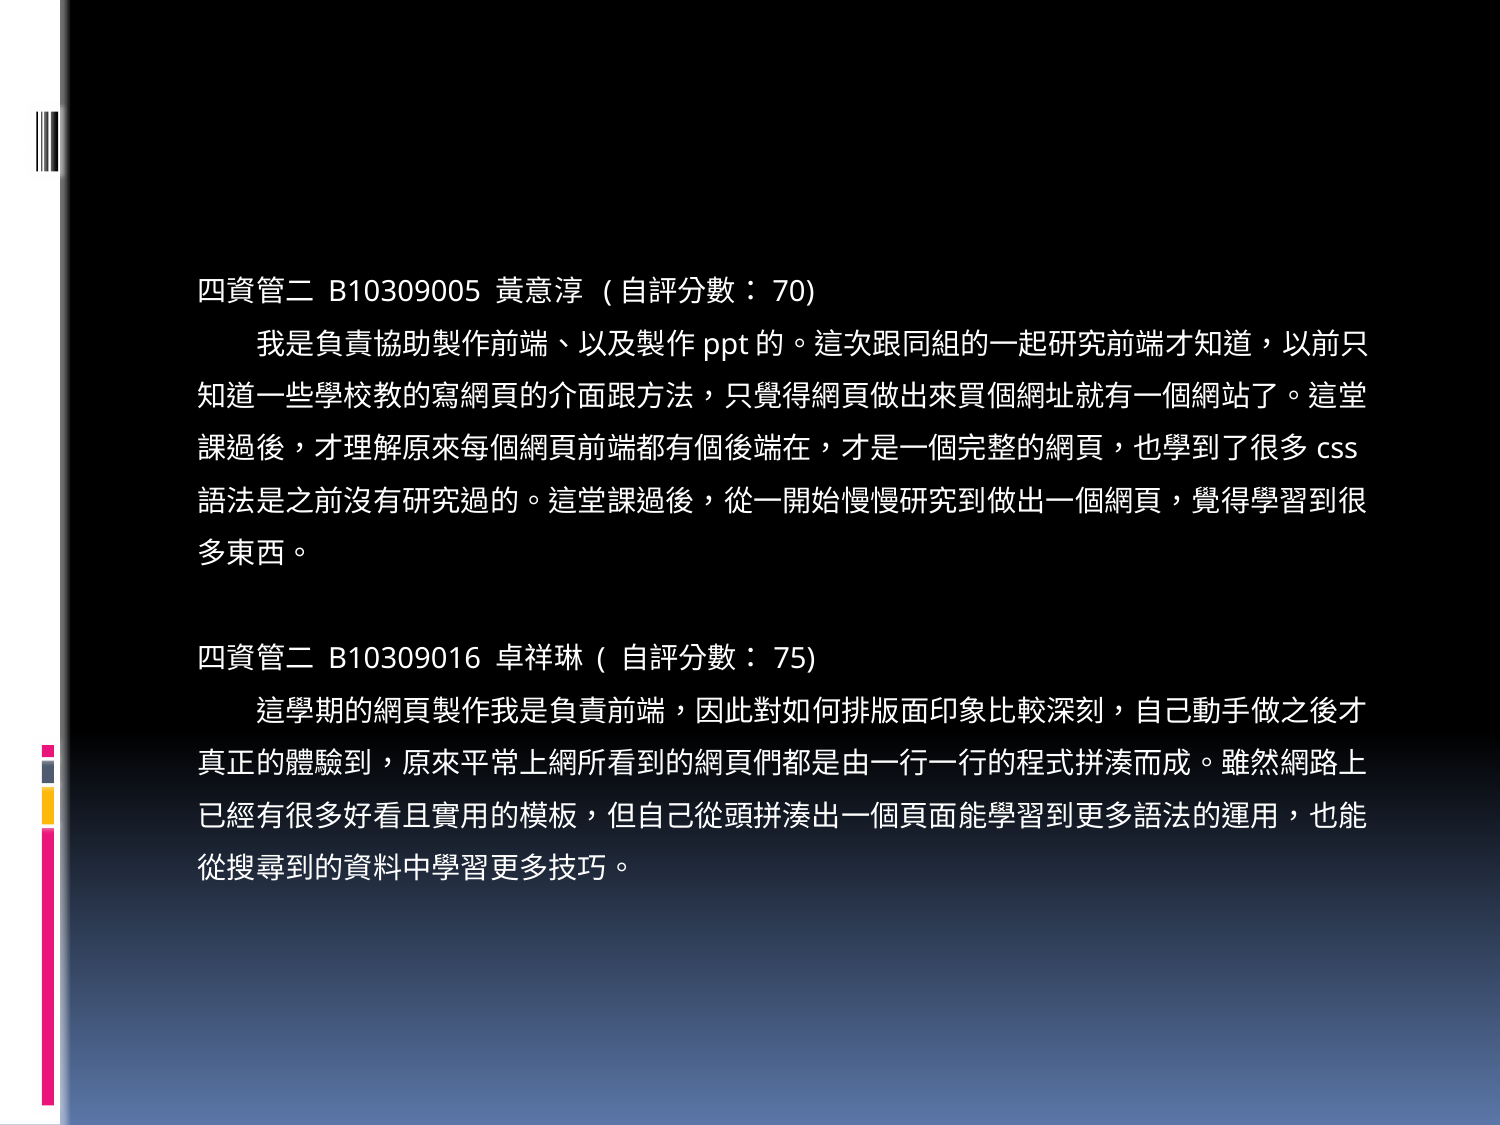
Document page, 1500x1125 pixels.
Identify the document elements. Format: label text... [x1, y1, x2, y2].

text_box 四資管二 B10309005 黃意淳 (自評分數：70) 我是負責協助製作前端、以及製作ppt的。這次跟同組的一起研究前端才知道，以前只知道一些學校教的寫網頁的介面跟方法，只覺得網頁做出來買個網址就有一個網站了。這堂課過後，才理解原來每個網頁前端都有個後端在，才是一個完整的網頁，也學到了很多css語法是之前沒有研究過的。這堂課過後，從一開始慢慢研究到做出一個網頁，覺得學習到很多東西。 四資管二 B10309016 卓祥琳 ( 自評分數：75) 這學期的網頁製作我是負責前端，因此對如何排版面印象比較深刻，自己動手做之後才真正的體驗到，原來平常上網所看到的網頁們都是由一行一行的程式拼湊而成。雖然網路上已經有很多好看且實用的模板，但自己從頭拼湊出一個頁面能學習到更多語法的運用，也能從搜尋到的資料中學習更多技巧。 [182, 247, 1400, 892]
